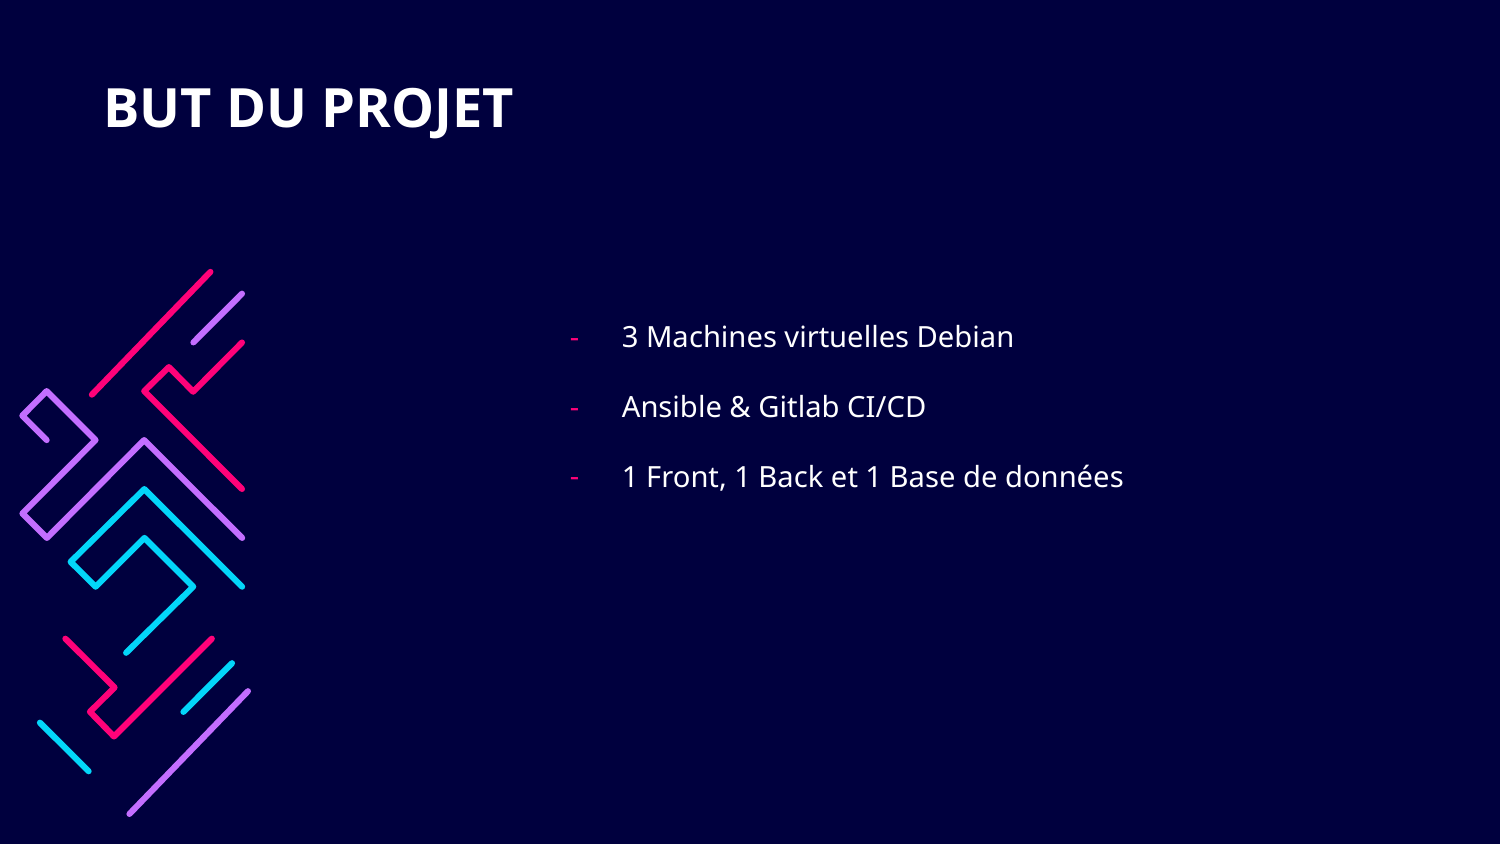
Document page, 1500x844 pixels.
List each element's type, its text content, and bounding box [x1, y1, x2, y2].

subtitle 3 Machines virtuelles Debian Ansible & Gitlab CI/CD 1 Front, 1 Back et 1 Base de données [531, 303, 1278, 531]
title BUT DU PROJET [88, 58, 1412, 136]
